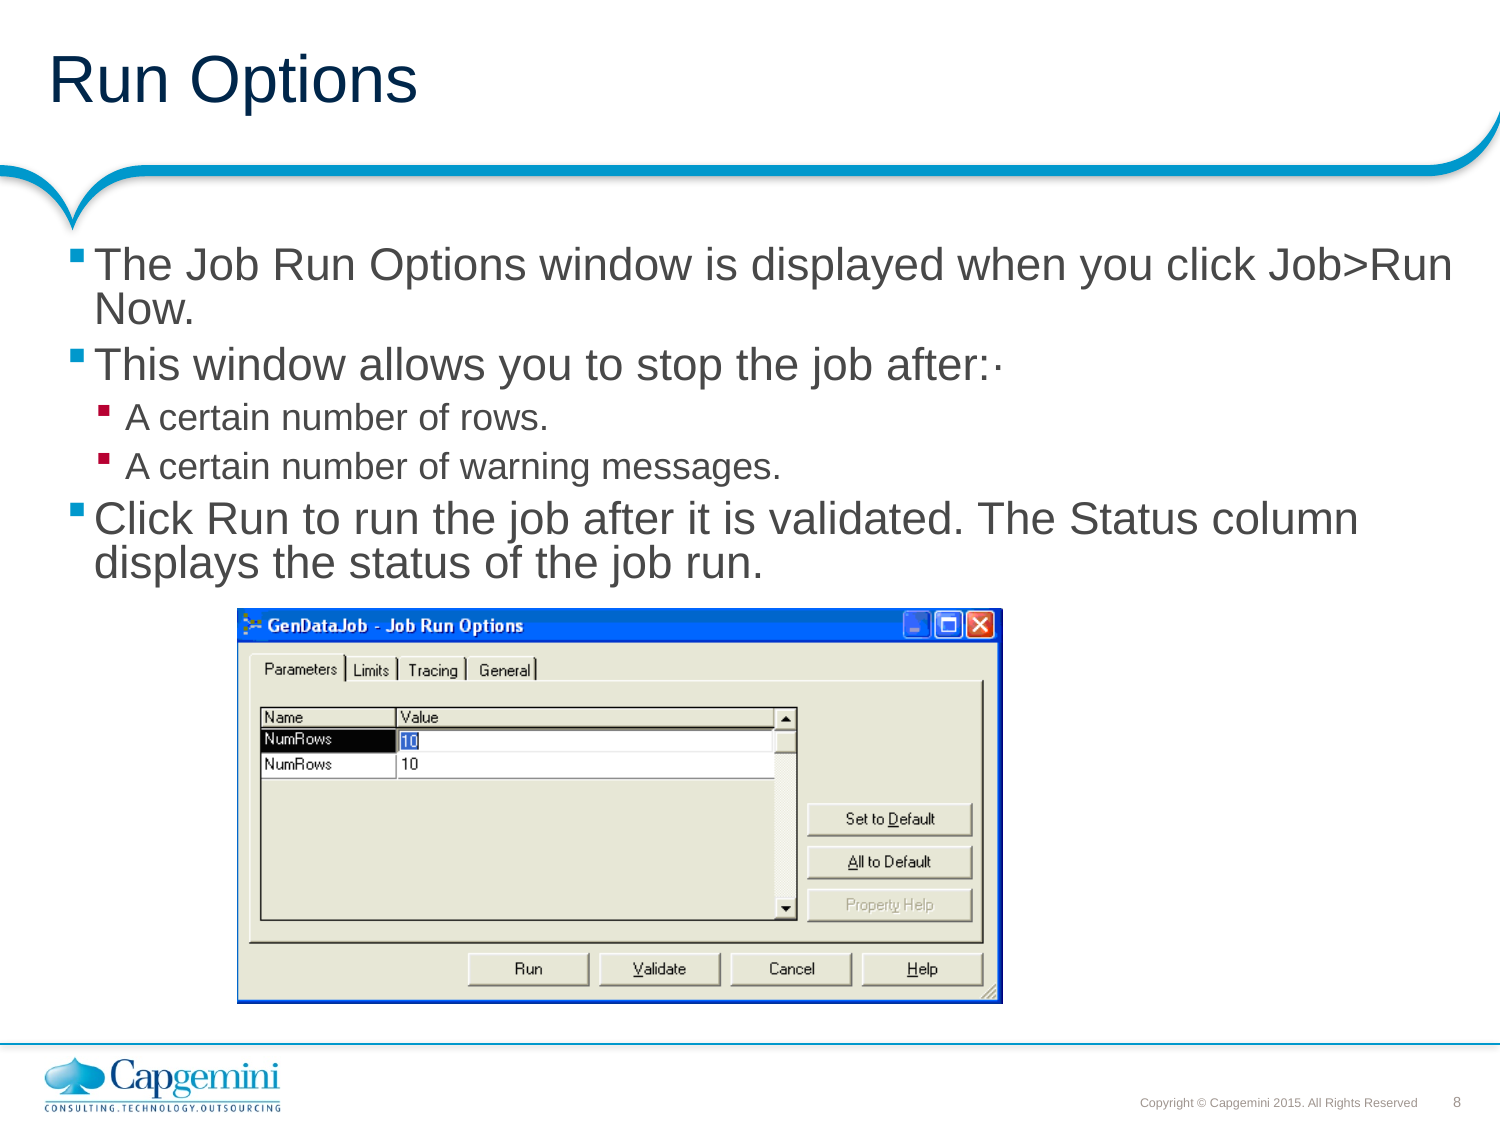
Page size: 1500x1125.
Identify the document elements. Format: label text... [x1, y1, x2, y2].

list The Job Run Options window is displayed when you click Job>Run Now. This window allows you to stop the job after:· A certain number of rows. A certain number of warning messages. Click Run to run the job after it is validated. The Status column displays the status of the job run. [48, 233, 1500, 996]
picture [44, 1056, 281, 1113]
title Run Options [0, 0, 1500, 165]
picture [237, 608, 1003, 1004]
